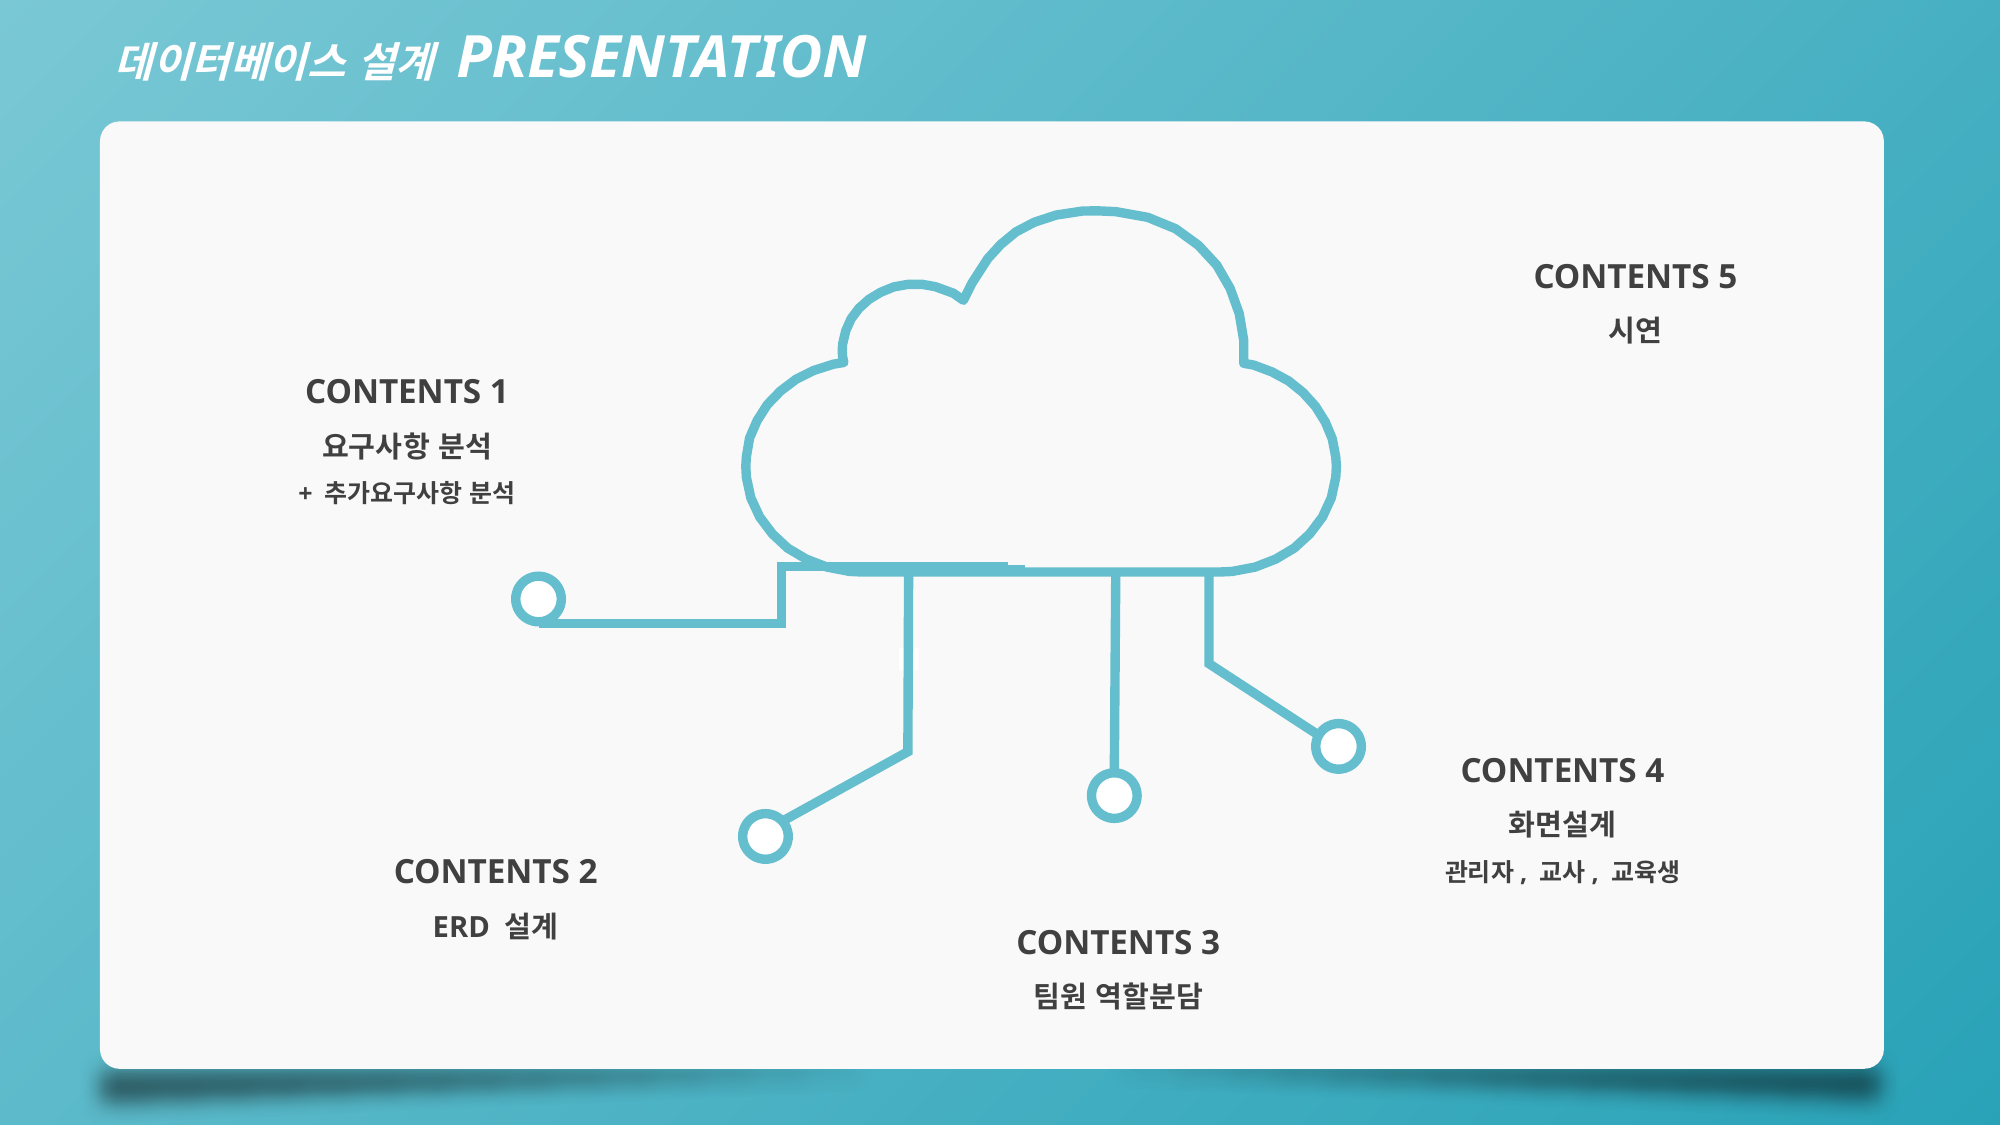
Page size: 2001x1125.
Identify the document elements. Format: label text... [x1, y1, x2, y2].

text_box 데이터베이스 설계 PRESENTATION [100, 11, 1229, 97]
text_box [80, 121, 1900, 1125]
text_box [515, 210, 1362, 860]
